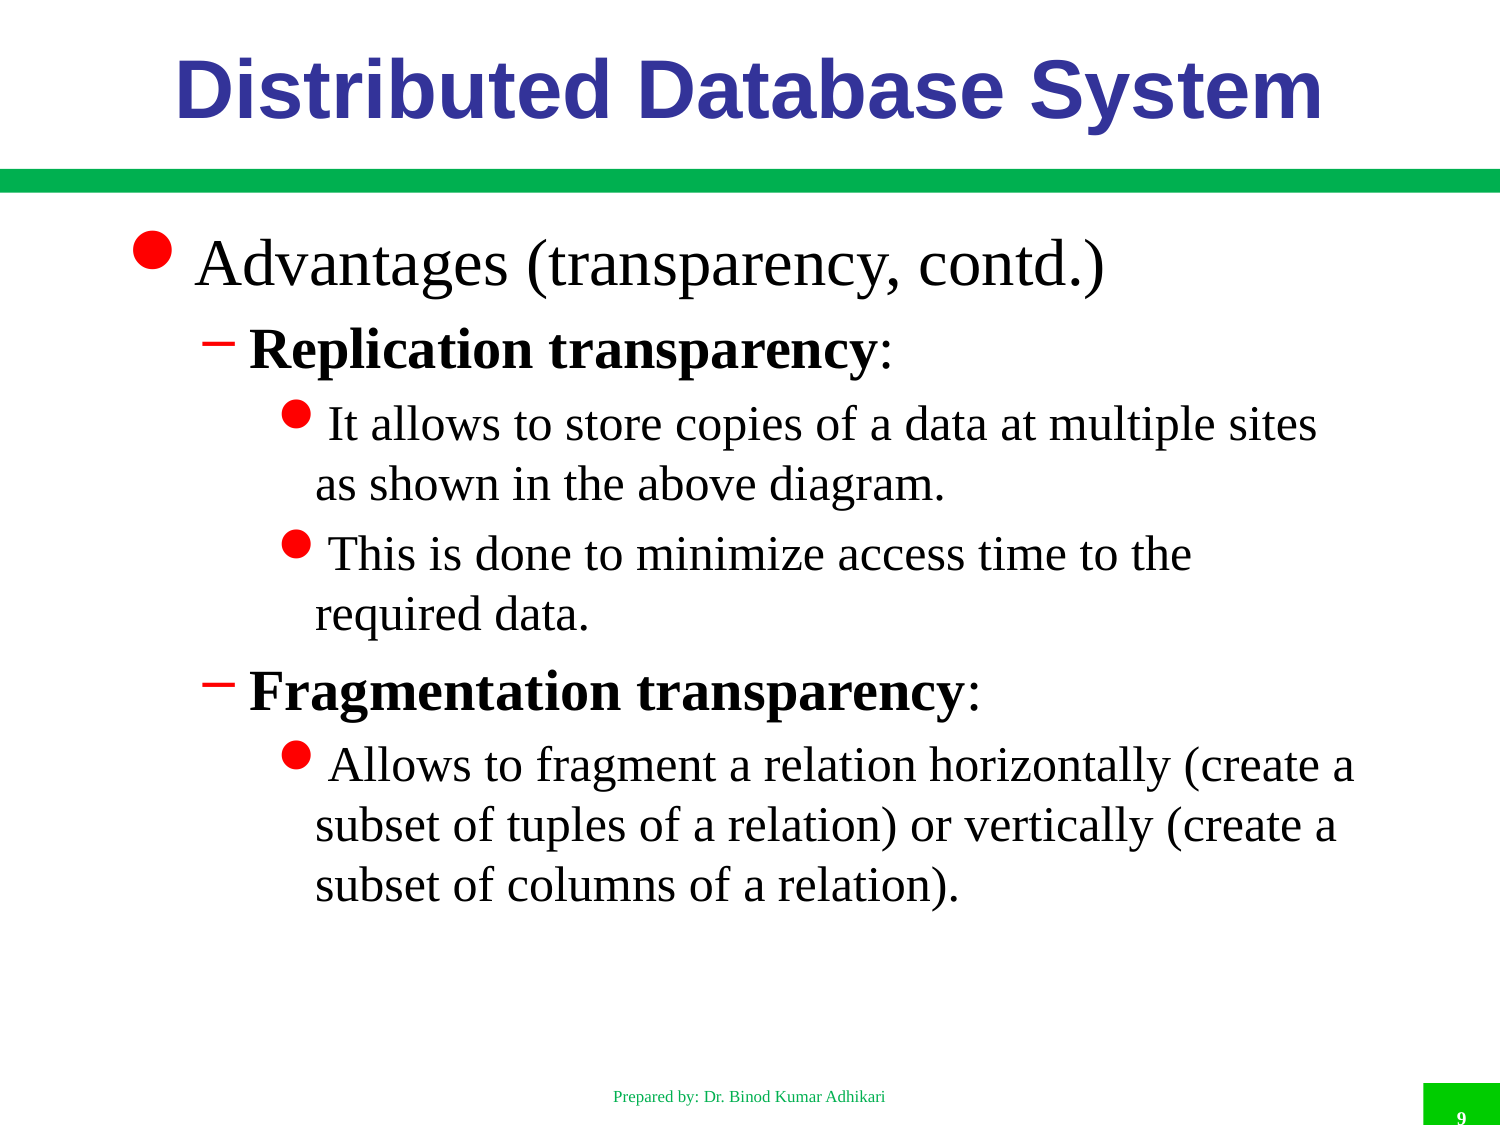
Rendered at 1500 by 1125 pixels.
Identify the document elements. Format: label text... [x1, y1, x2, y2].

title Distributed Database System [112, 35, 1388, 135]
list Advantages (transparency, contd.) Replication transparency: It allows to store copies of a data at multiple sites as shown in the above diagram. This is done to minimize access time to the required data. Fragmentation transparency: Allows to fragment a relation horizontally (create a subset of tuples of a relation) or vertically (create a subset of columns of a relation). [112, 211, 1388, 1000]
slide_number 9 [1423, 1083, 1500, 1125]
footer Prepared by: Dr. Binod Kumar Adhikari [465, 1046, 1034, 1122]
